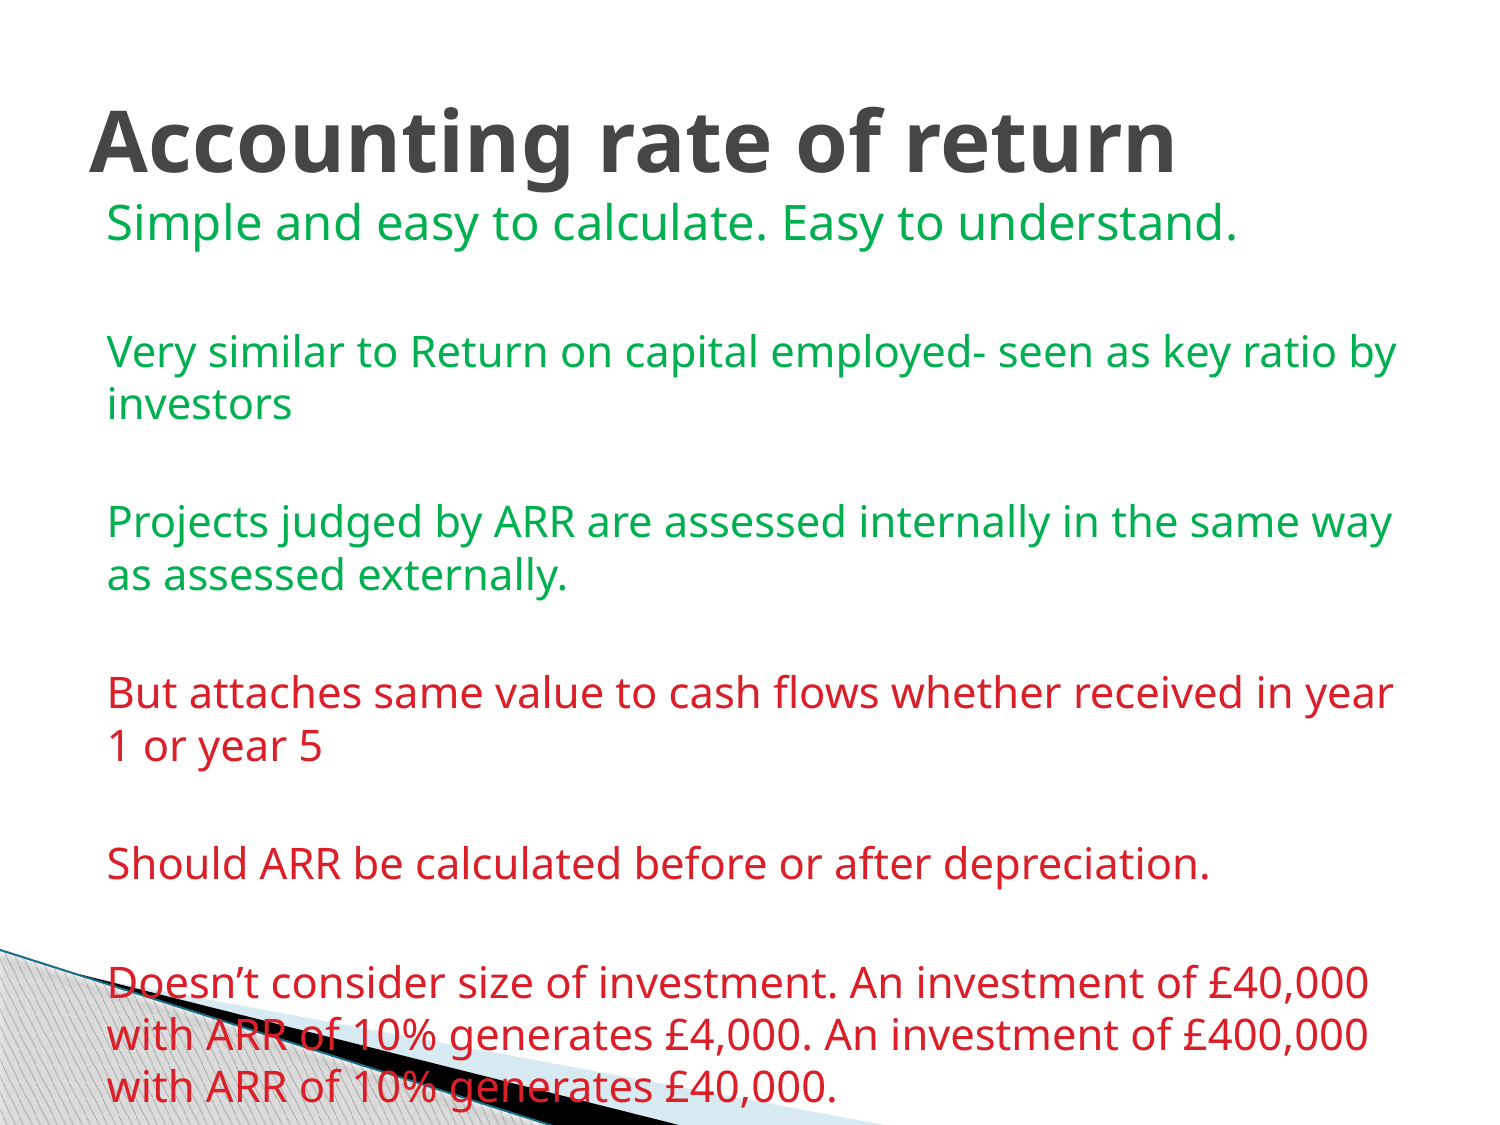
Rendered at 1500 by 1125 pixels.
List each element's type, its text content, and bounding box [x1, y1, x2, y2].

title Accounting rate of return [75, 45, 1425, 233]
list Simple and easy to calculate. Easy to understand. Very similar to Return on capital employed- seen as key ratio by investors Projects judged by ARR are assessed internally in the same way as assessed externally. But attaches same value to cash flows whether received in year 1 or year 5 Should ARR be calculated before or after depreciation. Doesn’t consider size of investment. An investment of £40,000 with ARR of 10% generates £4,000. An investment of £400,000 with ARR of 10% generates £40,000. [75, 233, 1425, 1125]
